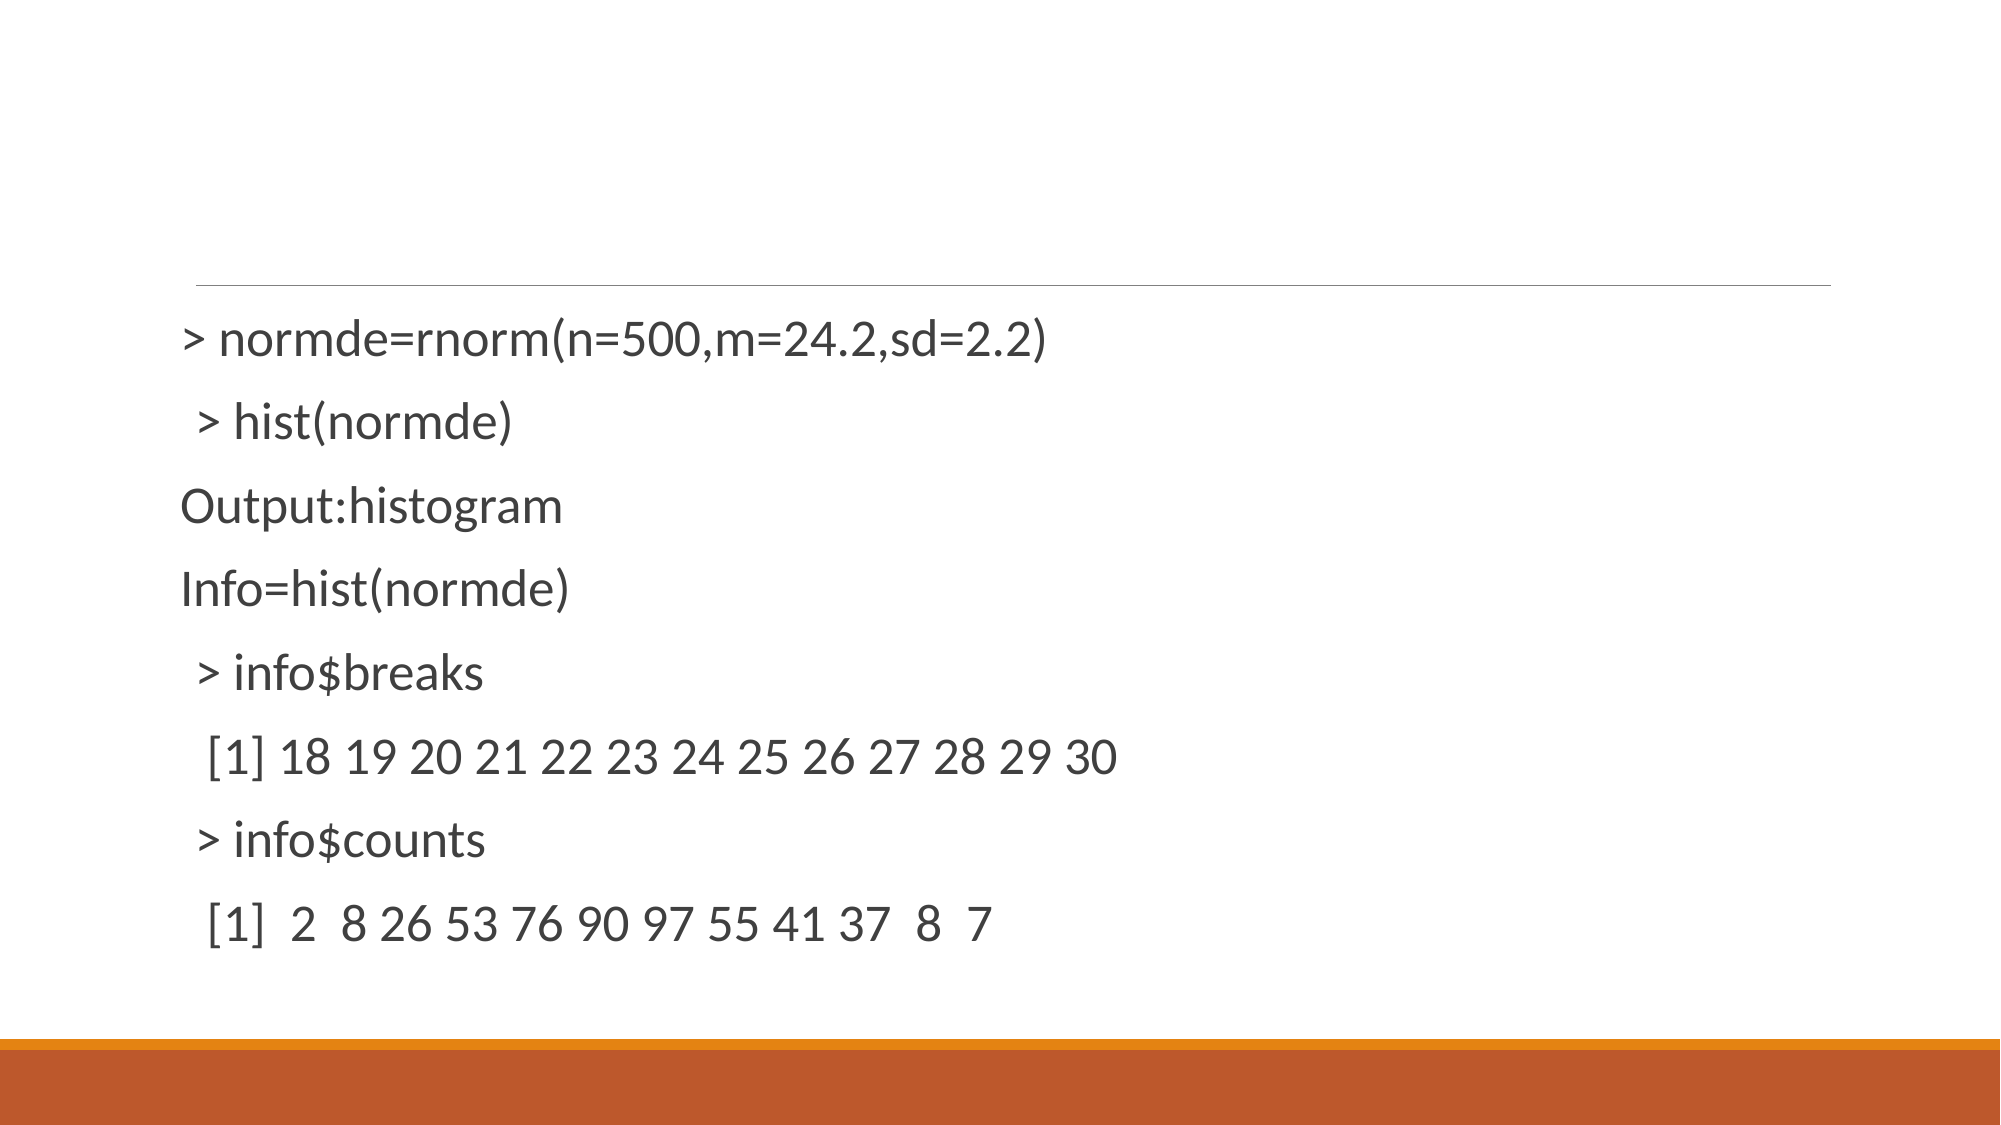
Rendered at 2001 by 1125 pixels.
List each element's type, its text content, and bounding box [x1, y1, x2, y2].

list > normde=rnorm(n=500,m=24.2,sd=2.2) > hist(normde) Output:histogram Info=hist(normde) > info$breaks [1] 18 19 20 21 22 23 24 25 26 27 28 29 30 > info$counts [1] 2 8 26 53 76 90 97 55 41 37 8 7 [180, 302, 1830, 963]
